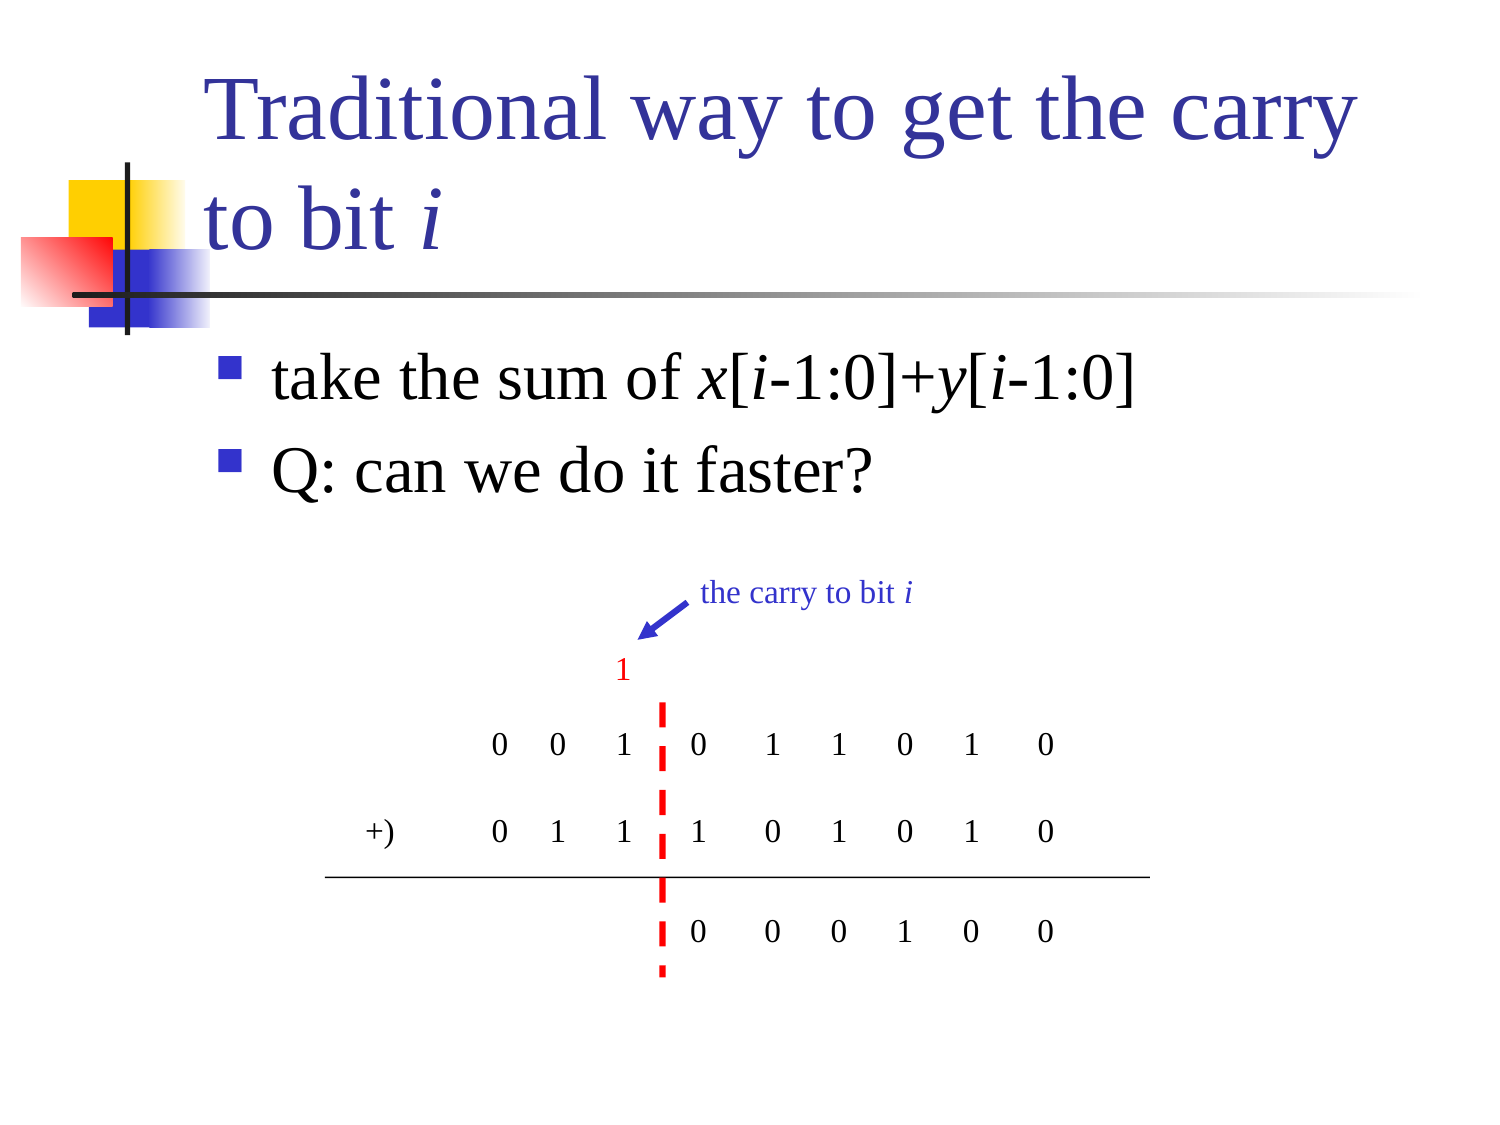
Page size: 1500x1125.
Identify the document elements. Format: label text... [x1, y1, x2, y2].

list take the sum of x[i-1:0]+y[i-1:0] Q: can we do it faster? [200, 324, 1475, 532]
title Traditional way to get the carry to bit i [188, 35, 1468, 275]
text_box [324, 562, 1150, 978]
